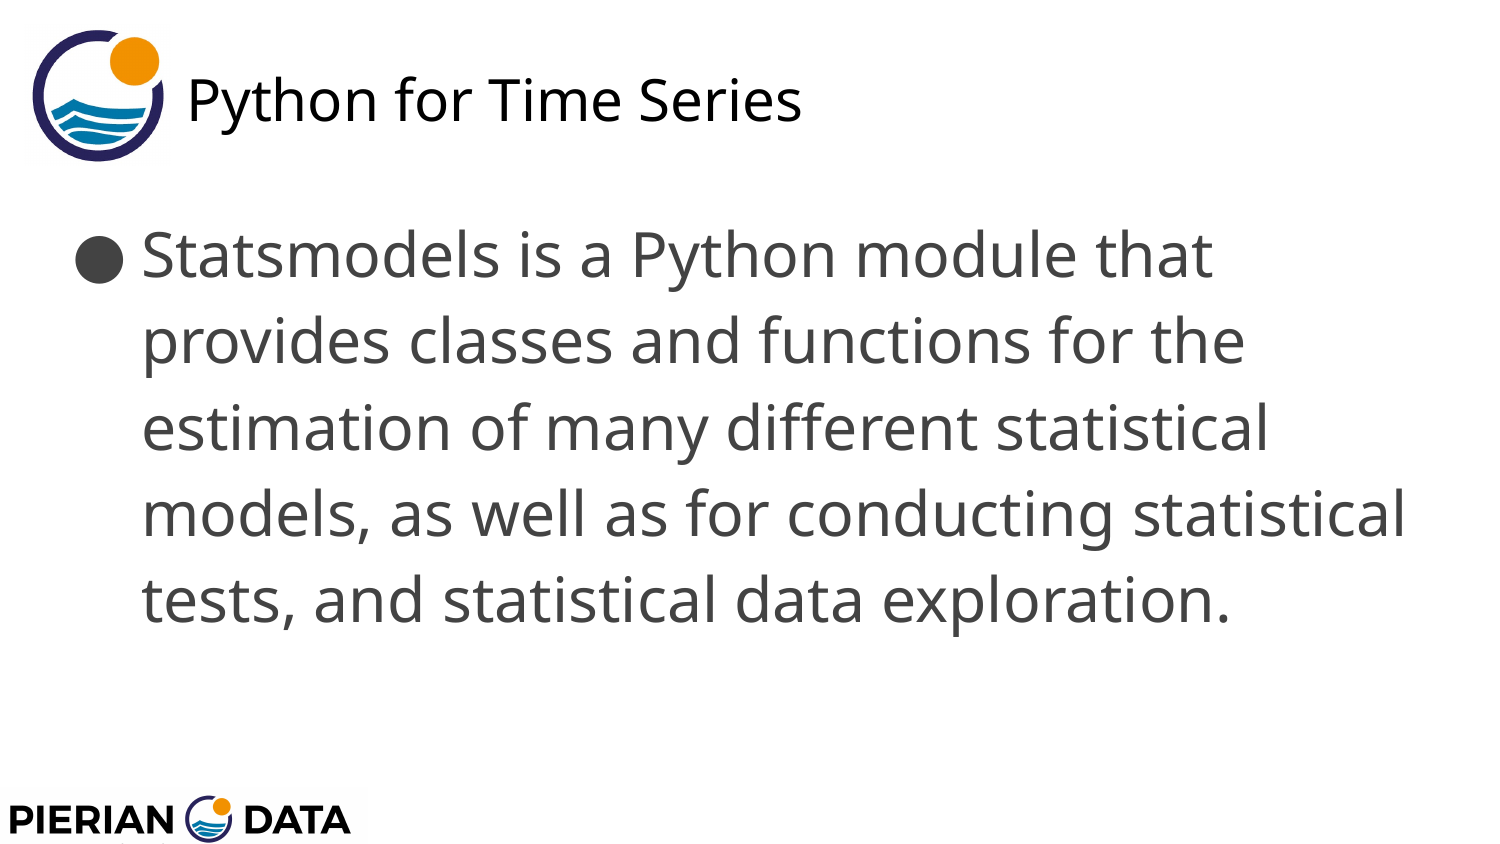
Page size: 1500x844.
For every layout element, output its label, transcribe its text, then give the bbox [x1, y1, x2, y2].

title Python for Time Series [176, 48, 1449, 143]
picture [0, 787, 368, 844]
list Statsmodels is a Python module that provides classes and functions for the estimation of many different statistical models, as well as for conducting statistical tests, and statistical data exploration. [51, 189, 1449, 750]
picture [24, 24, 172, 167]
